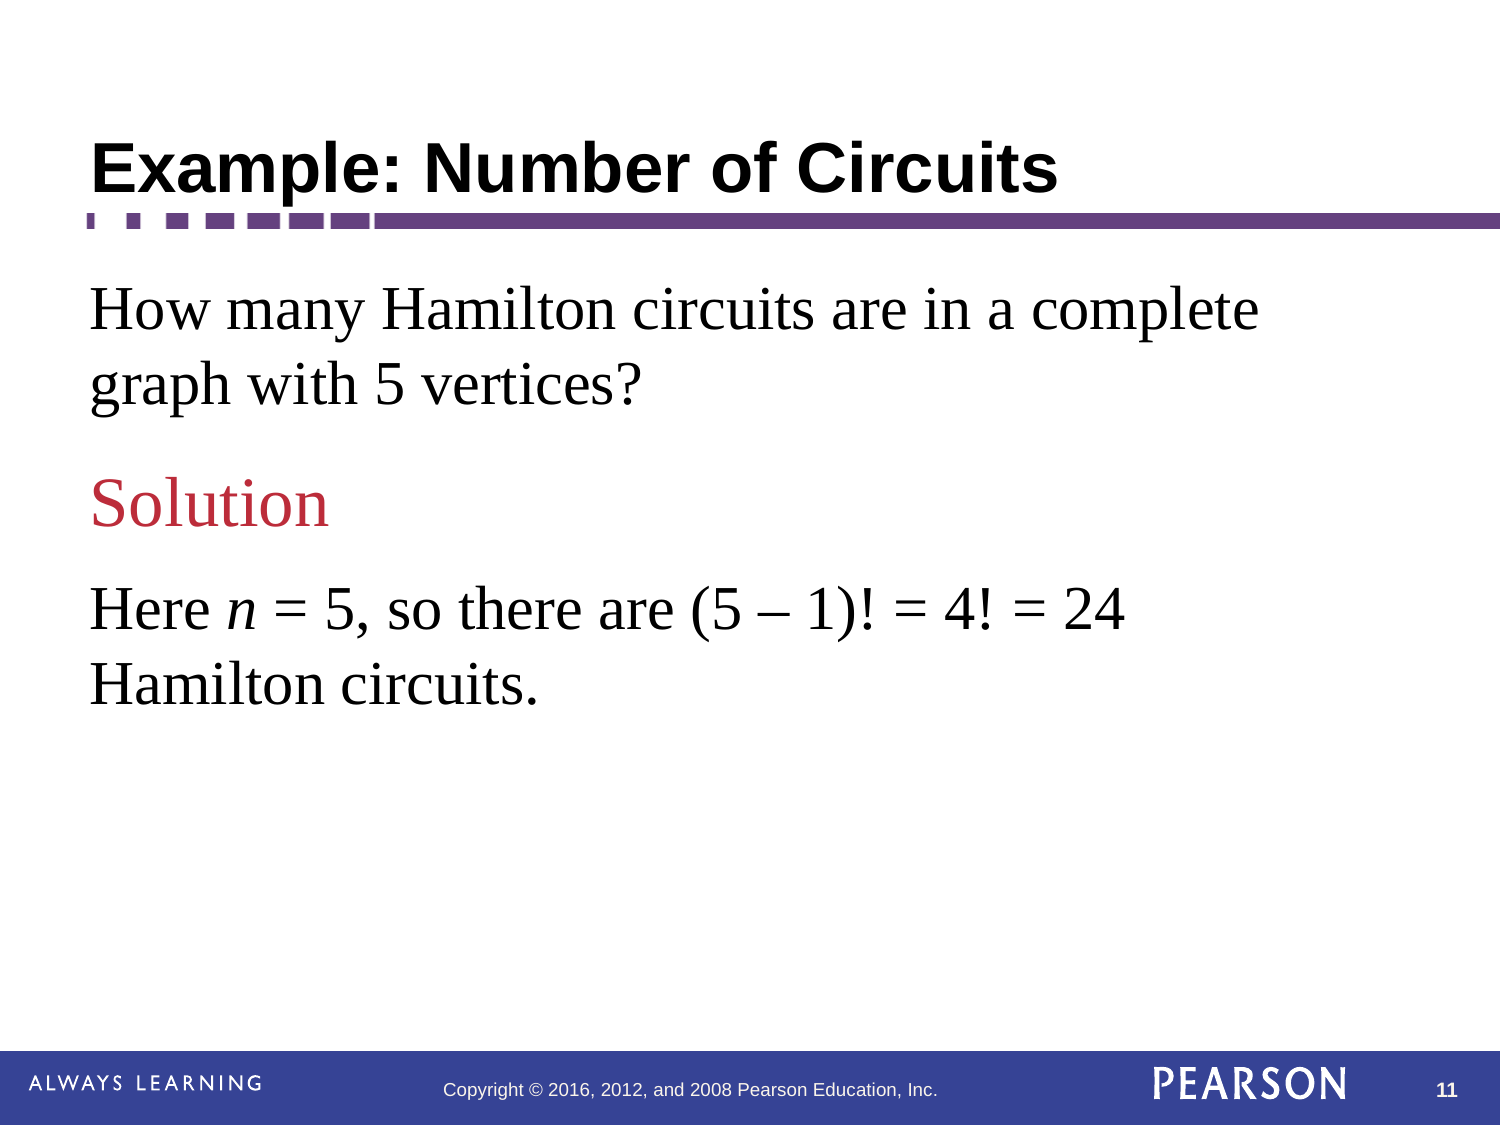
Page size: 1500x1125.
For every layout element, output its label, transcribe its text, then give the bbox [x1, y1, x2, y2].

text_box How many Hamilton circuits are in a complete graph with 5 vertices? [74, 259, 1338, 424]
text_box Here n = 5, so there are (5 – 1)! = 4! = 24 Hamilton circuits. [74, 559, 1175, 724]
title Example: Number of Circuits [75, 27, 1425, 215]
picture [60, 213, 1500, 229]
text_box Solution [75, 448, 1175, 549]
